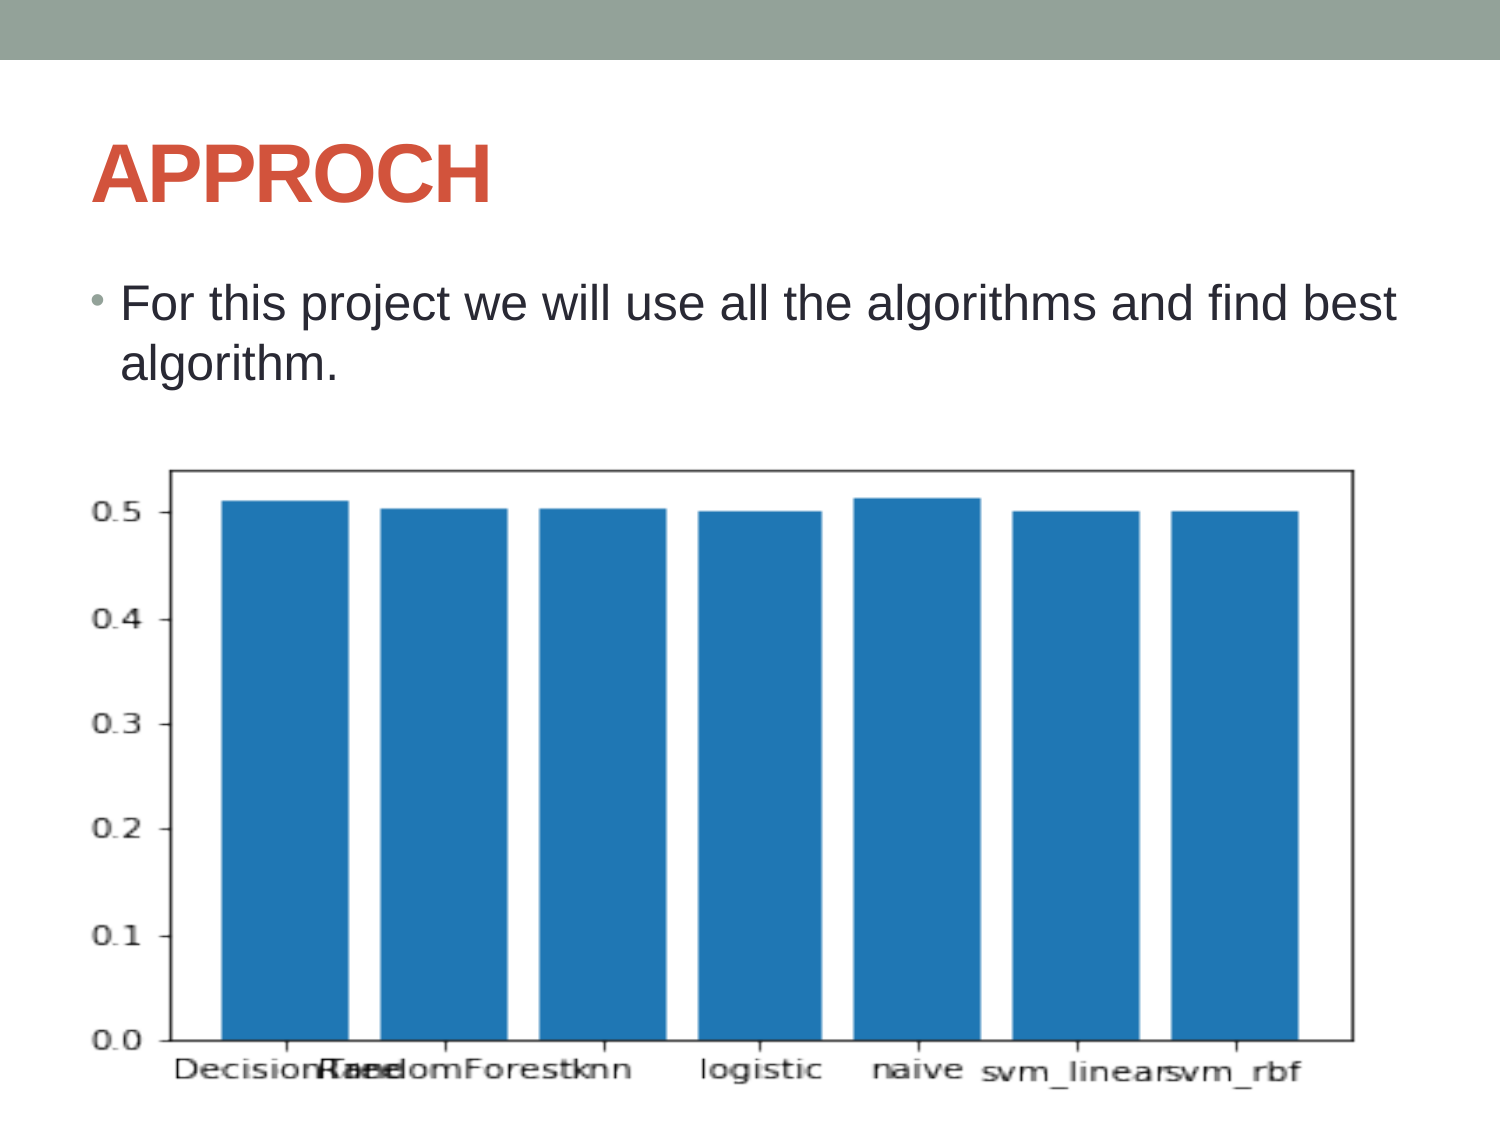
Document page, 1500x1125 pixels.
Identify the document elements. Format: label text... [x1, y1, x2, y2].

title APPROCH [75, 87, 1425, 250]
list For this project we will use all the algorithms and find best algorithm. [75, 262, 1425, 1063]
picture [64, 444, 1389, 1107]
